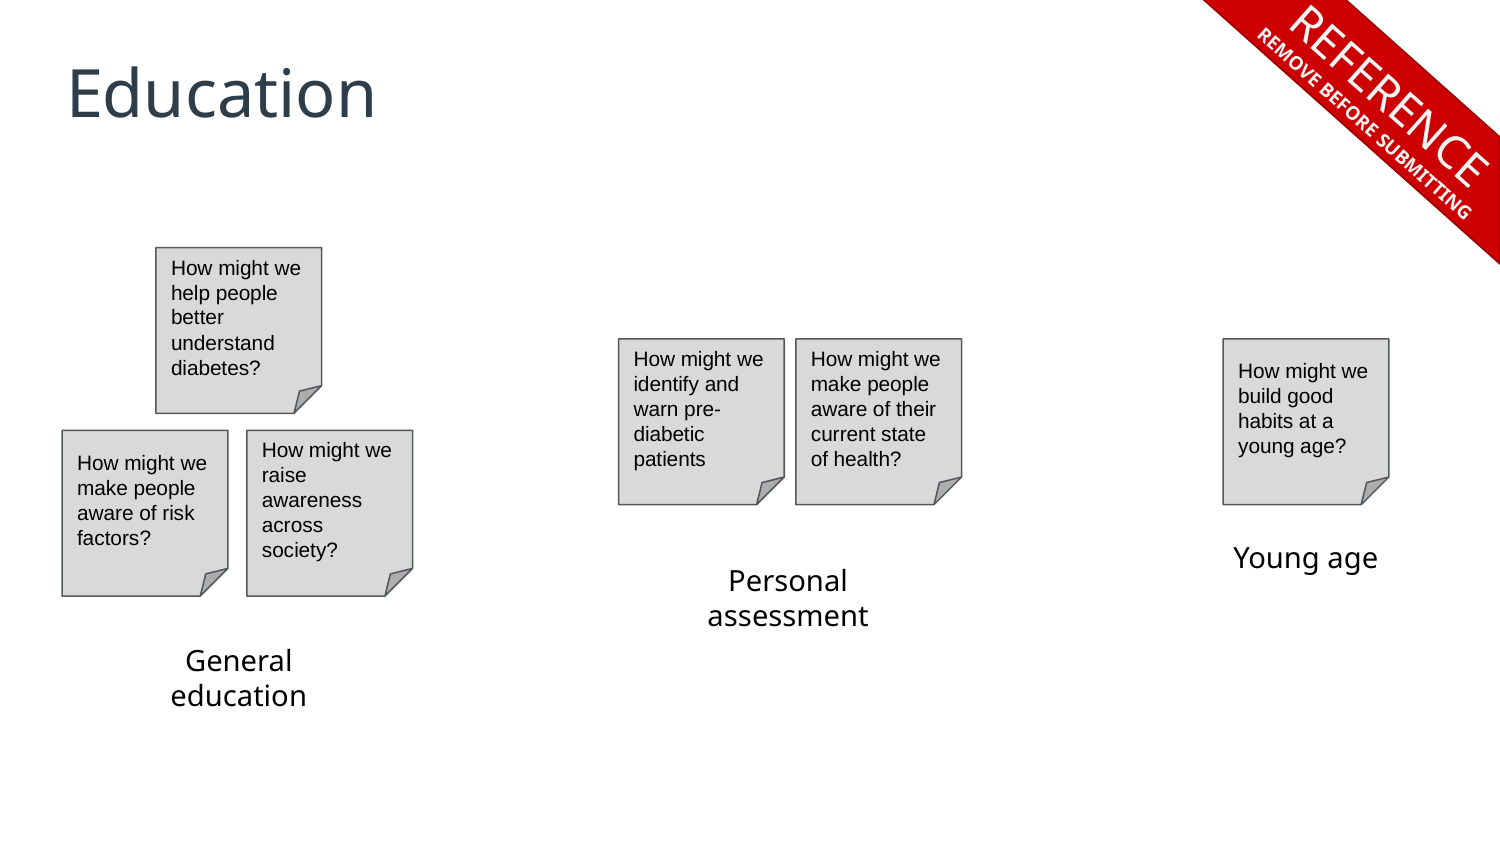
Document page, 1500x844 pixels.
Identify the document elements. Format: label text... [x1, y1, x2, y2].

text_box How might we make people aware of risk factors? [62, 430, 228, 597]
text_box General education [101, 627, 376, 708]
text_box How might we help people better understand diabetes? [155, 247, 322, 414]
text_box How might we make people aware of their current state of health? [795, 338, 962, 505]
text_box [1201, 0, 1500, 265]
text_box How might we raise awareness across society? [246, 430, 413, 597]
title Education [51, 35, 1195, 130]
text_box How might we identify and warn pre-diabetic patients [618, 338, 785, 505]
text_box Personal assessment [650, 547, 926, 628]
text_box Young age [1168, 524, 1444, 605]
text_box How might we build good habits at a young age? [1223, 338, 1389, 505]
